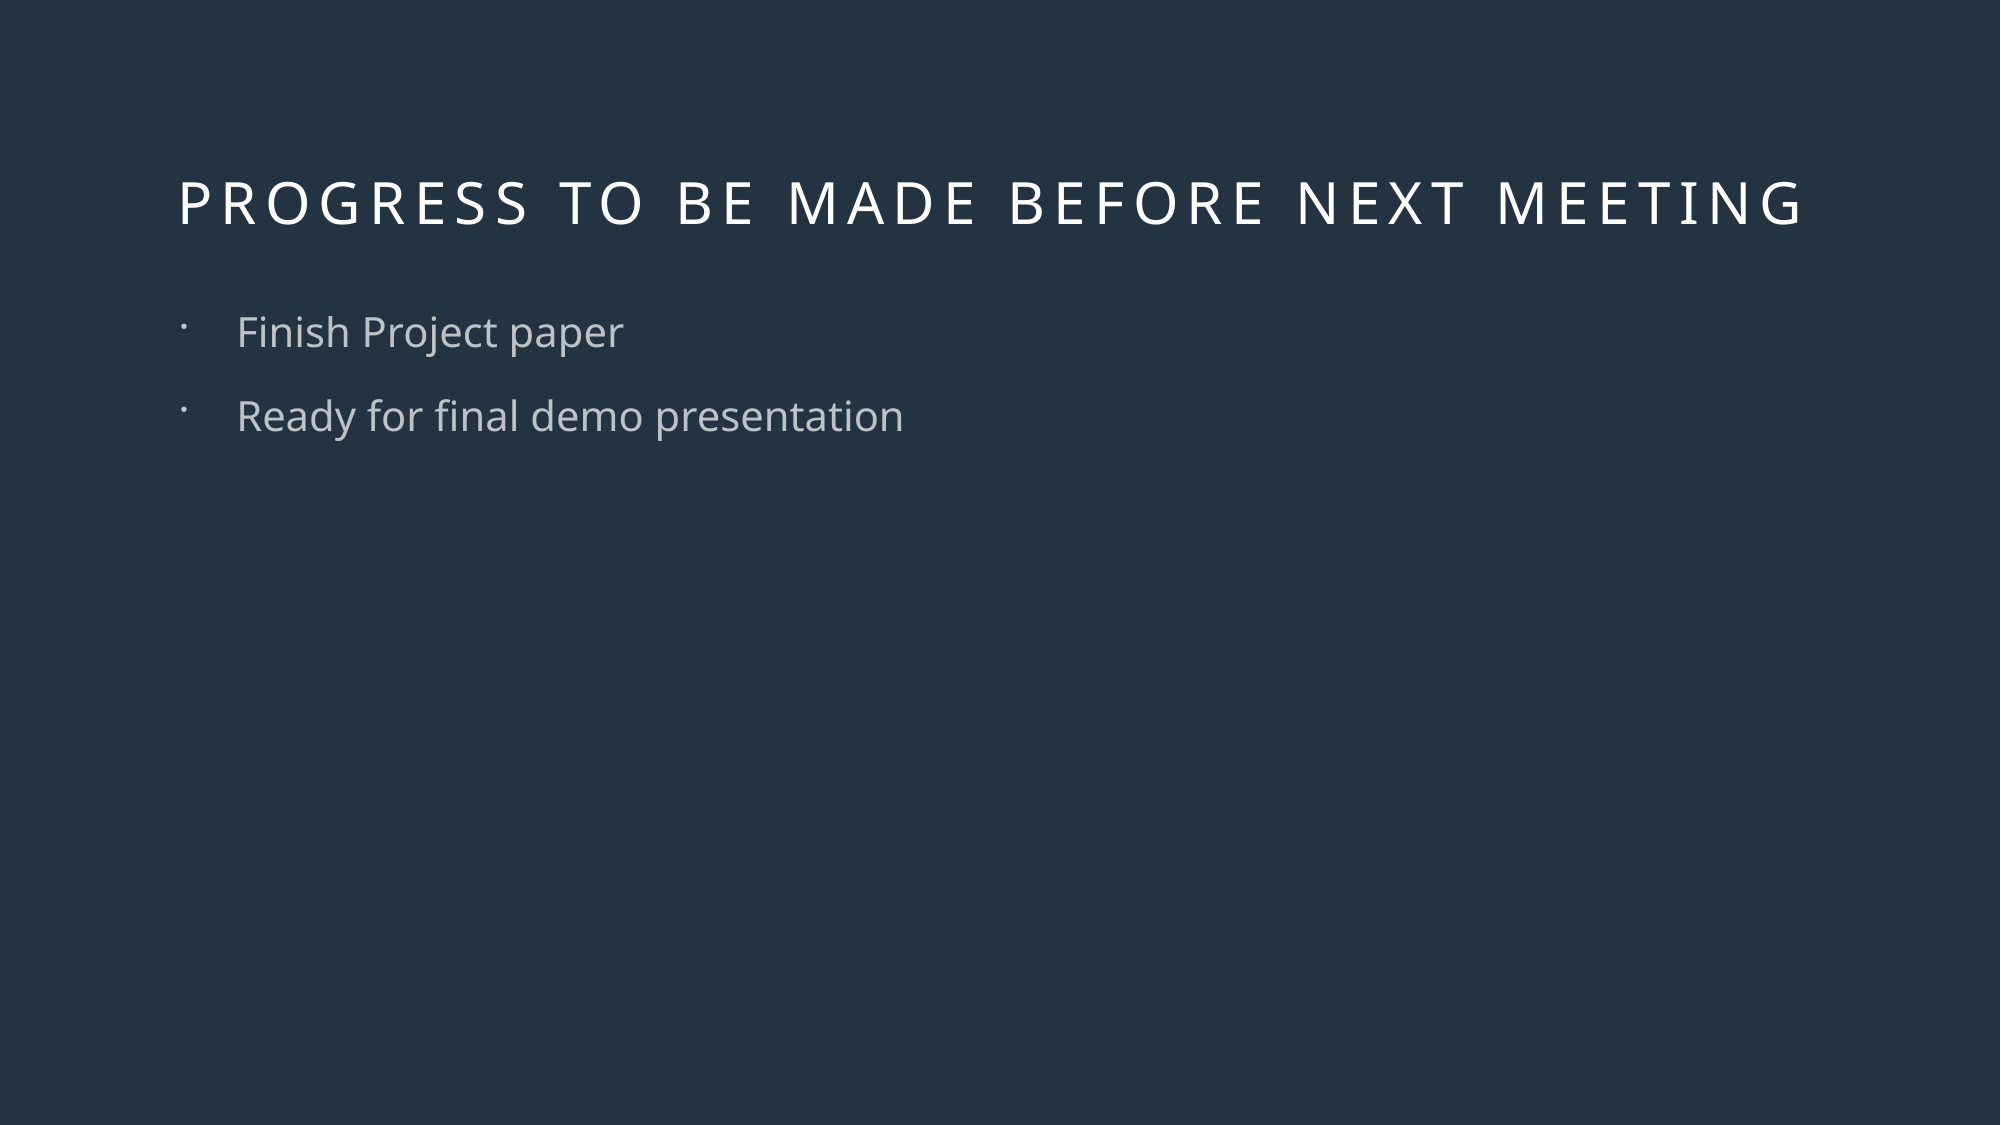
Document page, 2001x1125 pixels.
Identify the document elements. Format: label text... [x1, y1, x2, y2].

list Finish Project paper Ready for final demo presentation [177, 293, 1822, 947]
title Progress to be made before next meeting [177, 165, 1822, 274]
